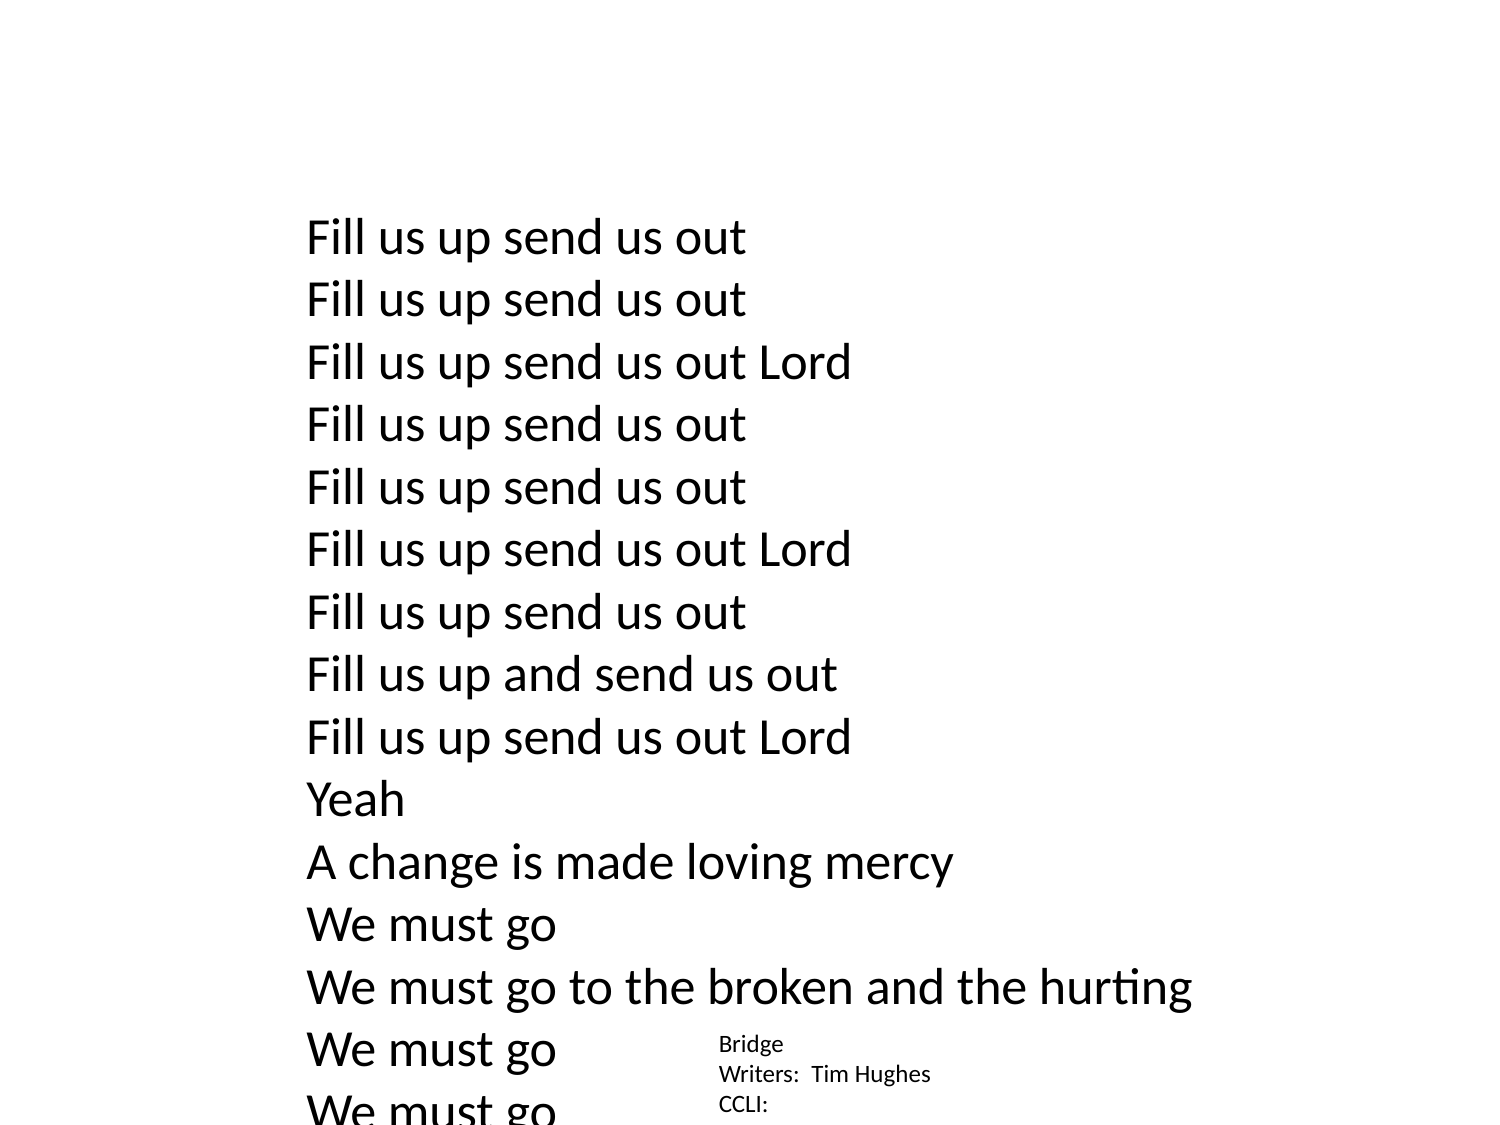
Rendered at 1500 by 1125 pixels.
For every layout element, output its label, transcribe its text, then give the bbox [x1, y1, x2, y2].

text_box Fill us up send us out Fill us up send us out Fill us up send us out Lord Fill us up send us out Fill us up send us out Fill us up send us out Lord Fill us up send us out Fill us up and send us out Fill us up send us out Lord Yeah A change is made loving mercy We must go We must go to the broken and the hurting We must go We must go [291, 149, 1209, 1125]
text_box Bridge Writers: Tim Hughes CCLI: [703, 975, 946, 1125]
